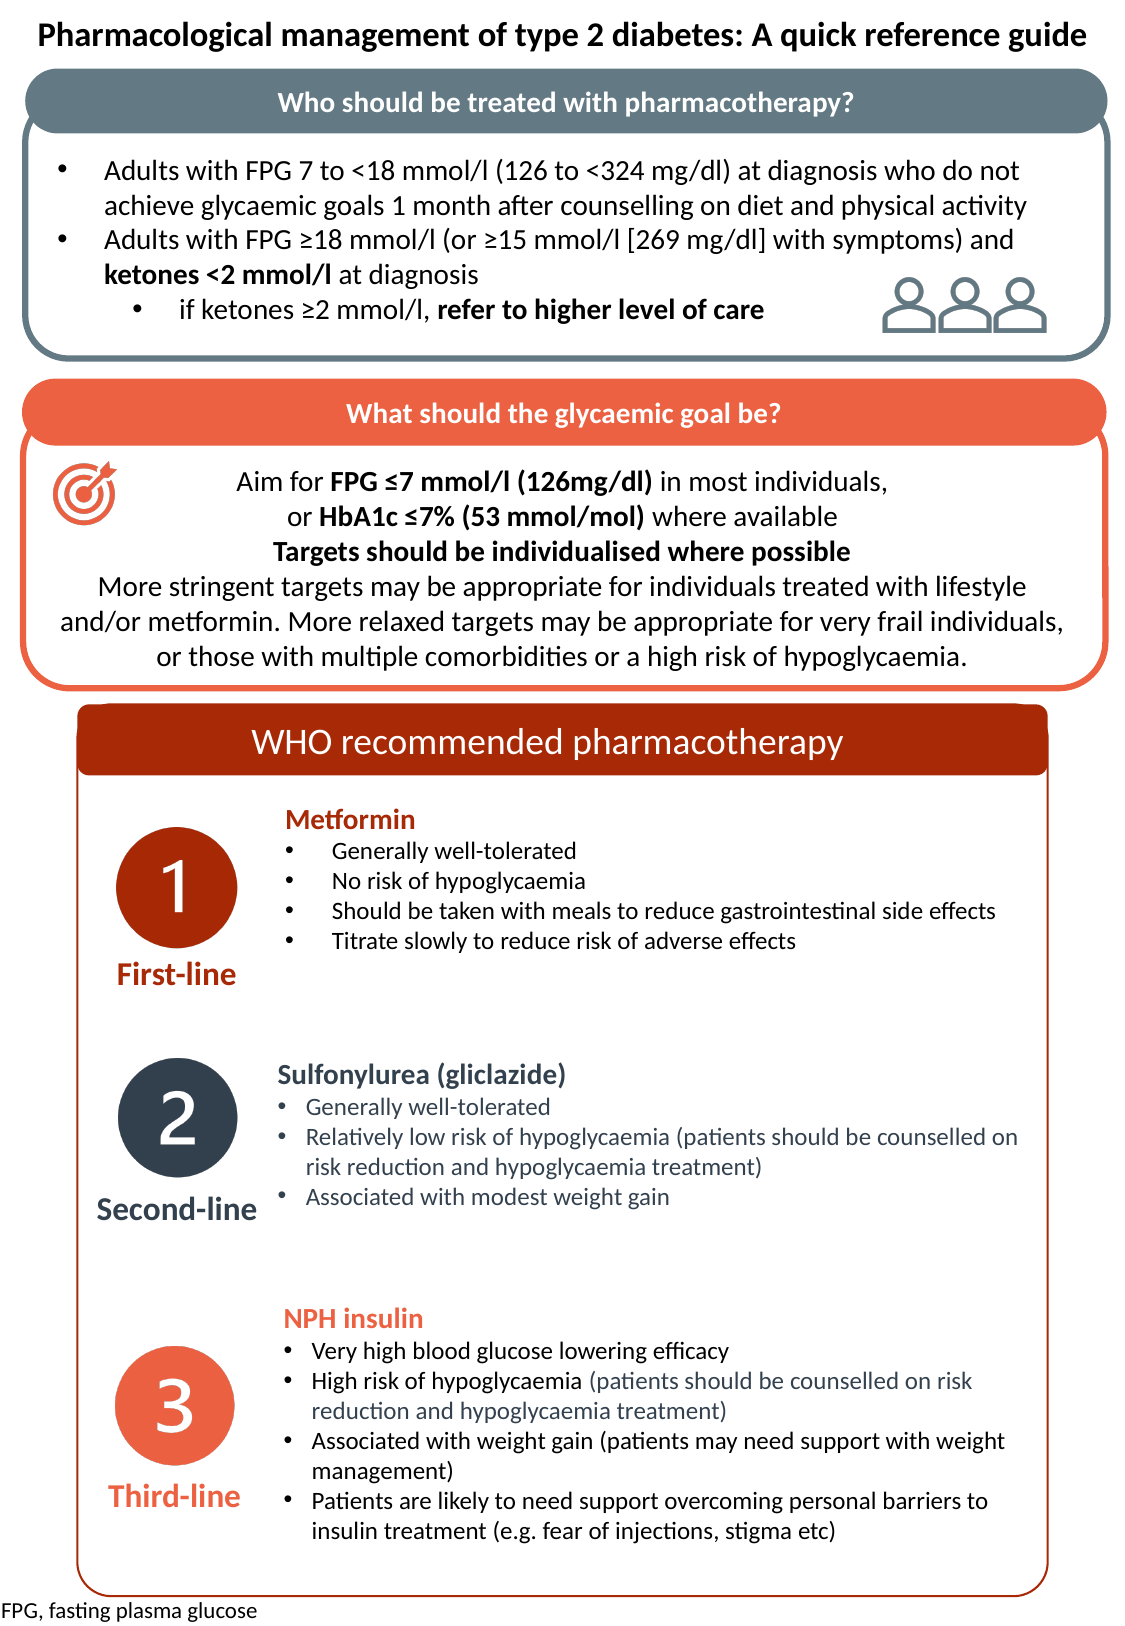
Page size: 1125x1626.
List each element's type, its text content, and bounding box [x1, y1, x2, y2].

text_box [80, 1042, 274, 1235]
text_box [76, 703, 104, 731]
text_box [19, 379, 1106, 689]
text_box [76, 703, 1049, 1598]
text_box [92, 1330, 257, 1523]
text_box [25, 68, 1108, 359]
text_box FPG, fasting plasma glucose [0, 1588, 273, 1625]
text_box [1021, 703, 1049, 731]
text_box Pharmacological management of type 2 diabetes: A quick reference guide [0, 0, 1125, 73]
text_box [101, 812, 253, 1001]
